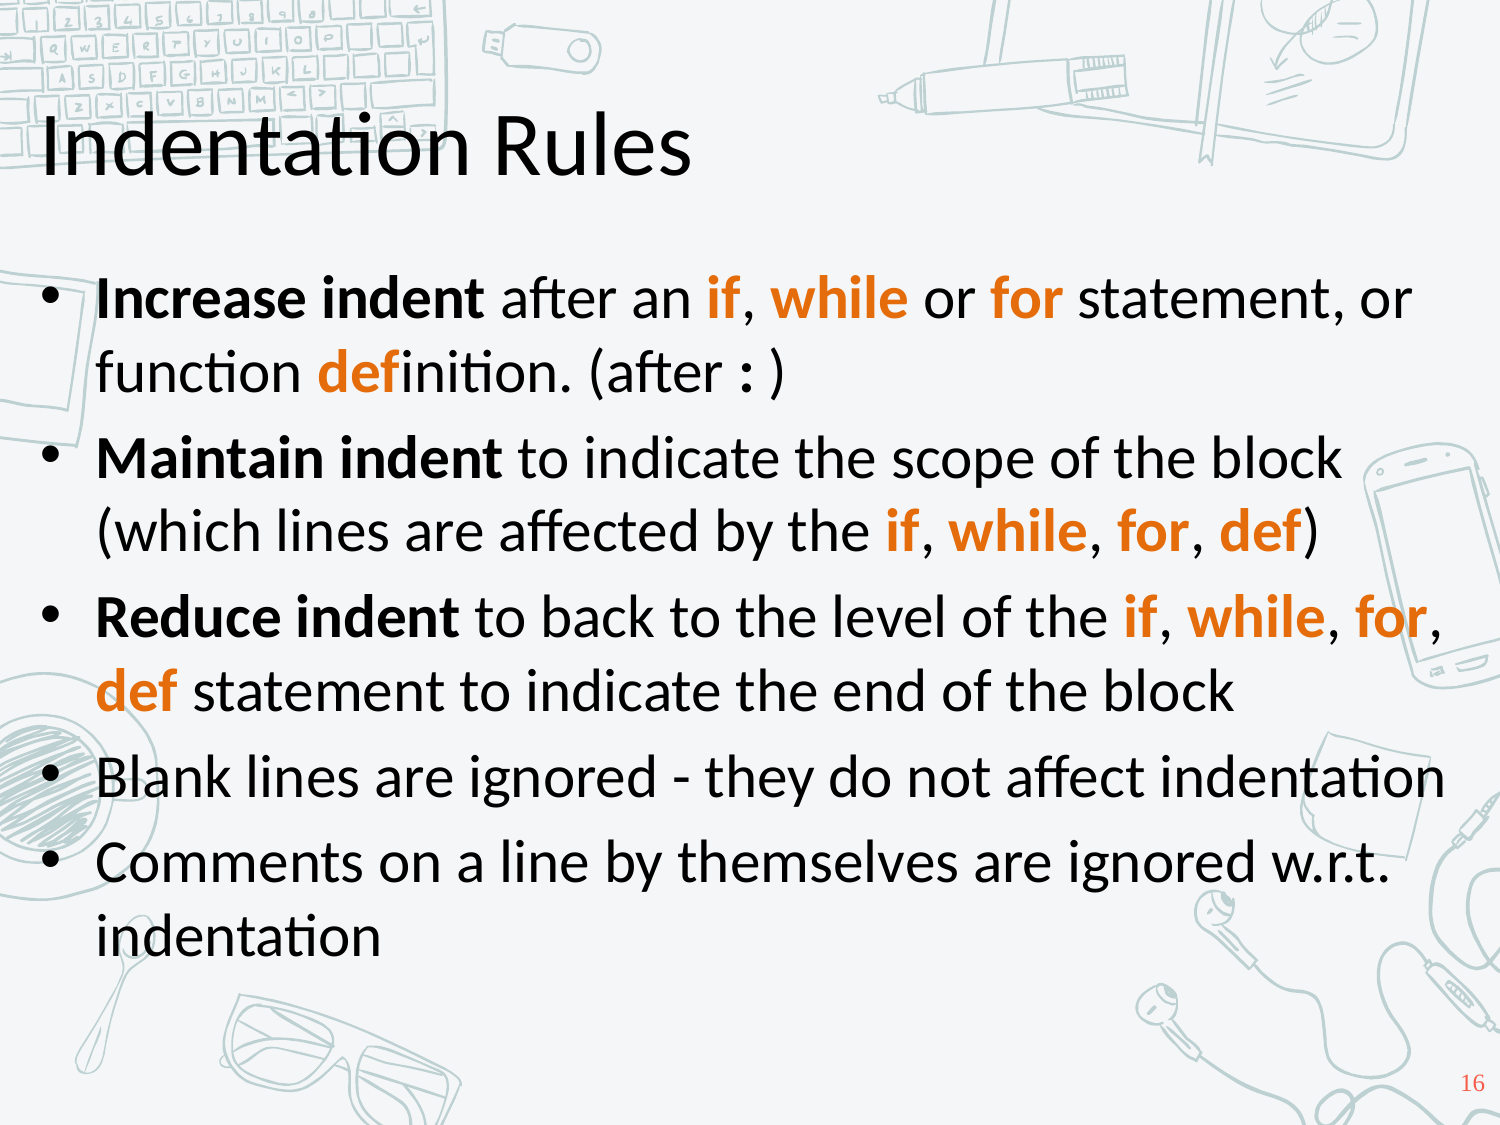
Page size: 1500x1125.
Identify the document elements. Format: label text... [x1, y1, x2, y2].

title Indentation Rules [24, 45, 1475, 233]
list Increase indent after an if, while or for statement, or function definition. (after : ) Maintain indent to indicate the scope of the block (which lines are affected by the if, while, for, def) Reduce indent to back to the level of the if, while, for, def statement to indicate the end of the block Blank lines are ignored - they do not affect indentation Comments on a line by themselves are ignored w.r.t. indentation [24, 249, 1475, 1055]
slide_number 16 [1425, 1050, 1500, 1113]
